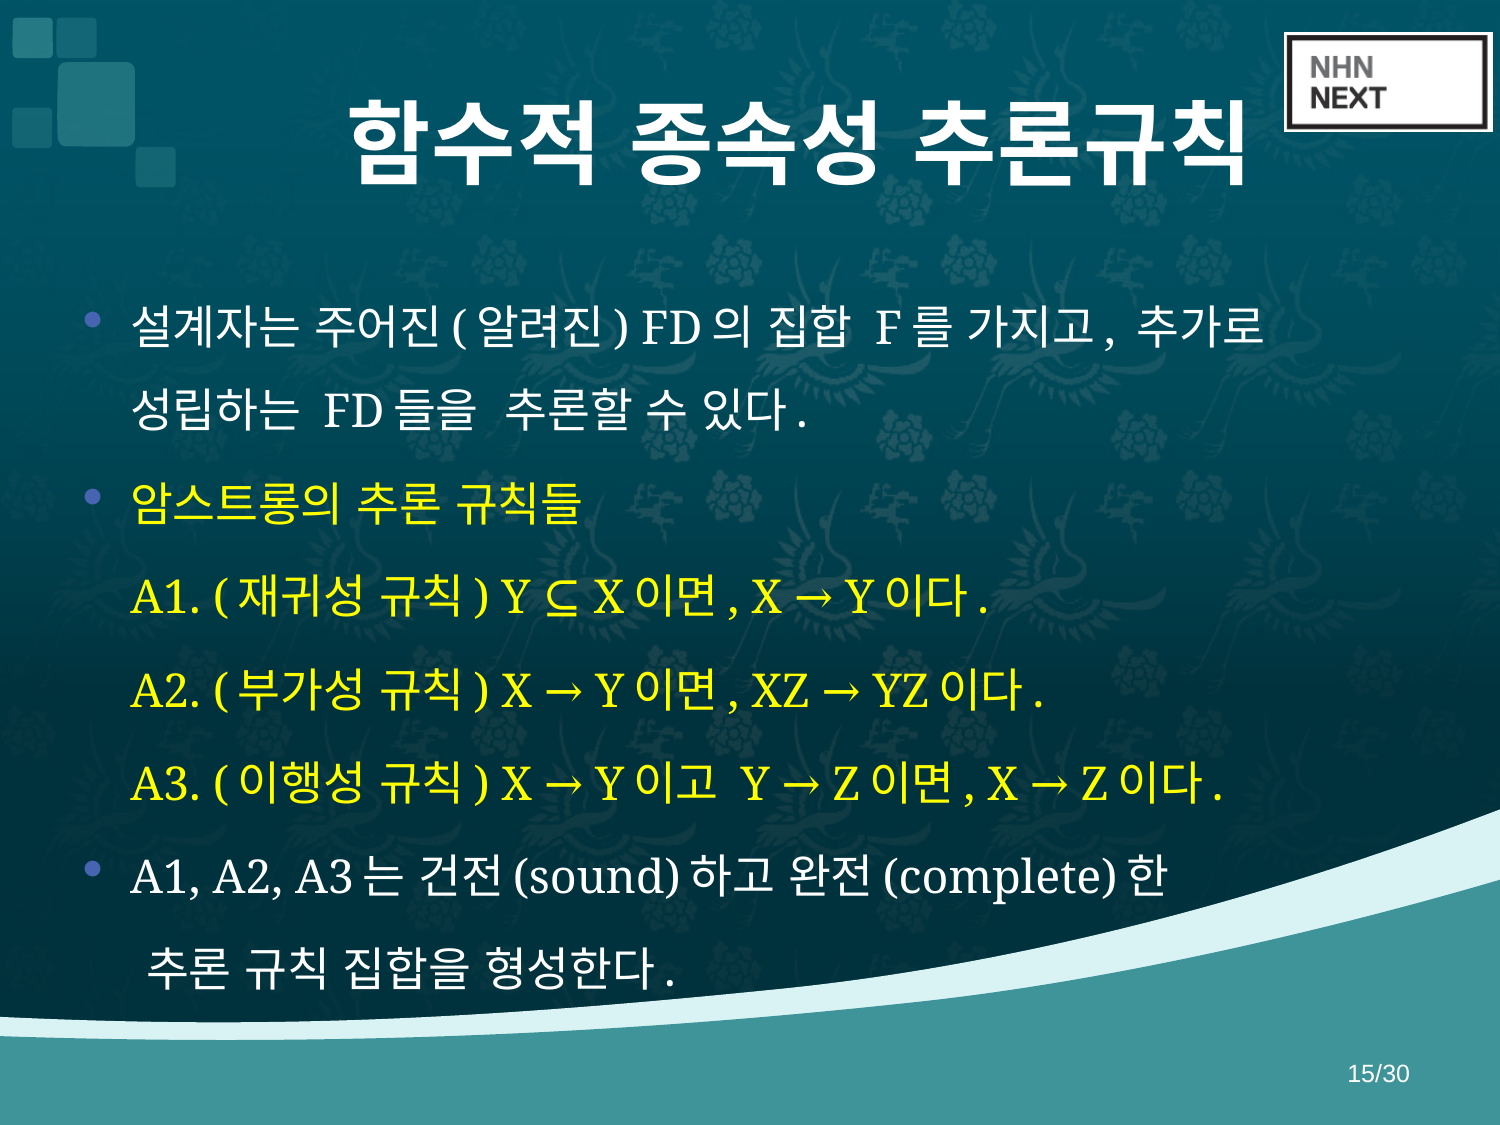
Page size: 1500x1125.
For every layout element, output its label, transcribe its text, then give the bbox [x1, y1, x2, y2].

list 설계자는 주어진(알려진) FD의 집합 F를 가지고, 추가로 성립하는 FD들을 추론할 수 있다. 암스트롱의 추론 규칙들 A1. (재귀성 규칙) Y ⊆ X이면, X → Y이다. A2. (부가성 규칙) X → Y이면, XZ → YZ이다. A3. (이행성 규칙) X → Y이고 Y → Z이면, X → Z이다. A1, A2, A3는 건전(sound)하고 완전(complete)한 추론 규칙 집합을 형성한다. [70, 262, 1425, 1005]
picture [1284, 32, 1493, 132]
title 함수적 종속성 추론규칙 [187, 58, 1414, 223]
slide_number 15/30 [1074, 1042, 1425, 1103]
